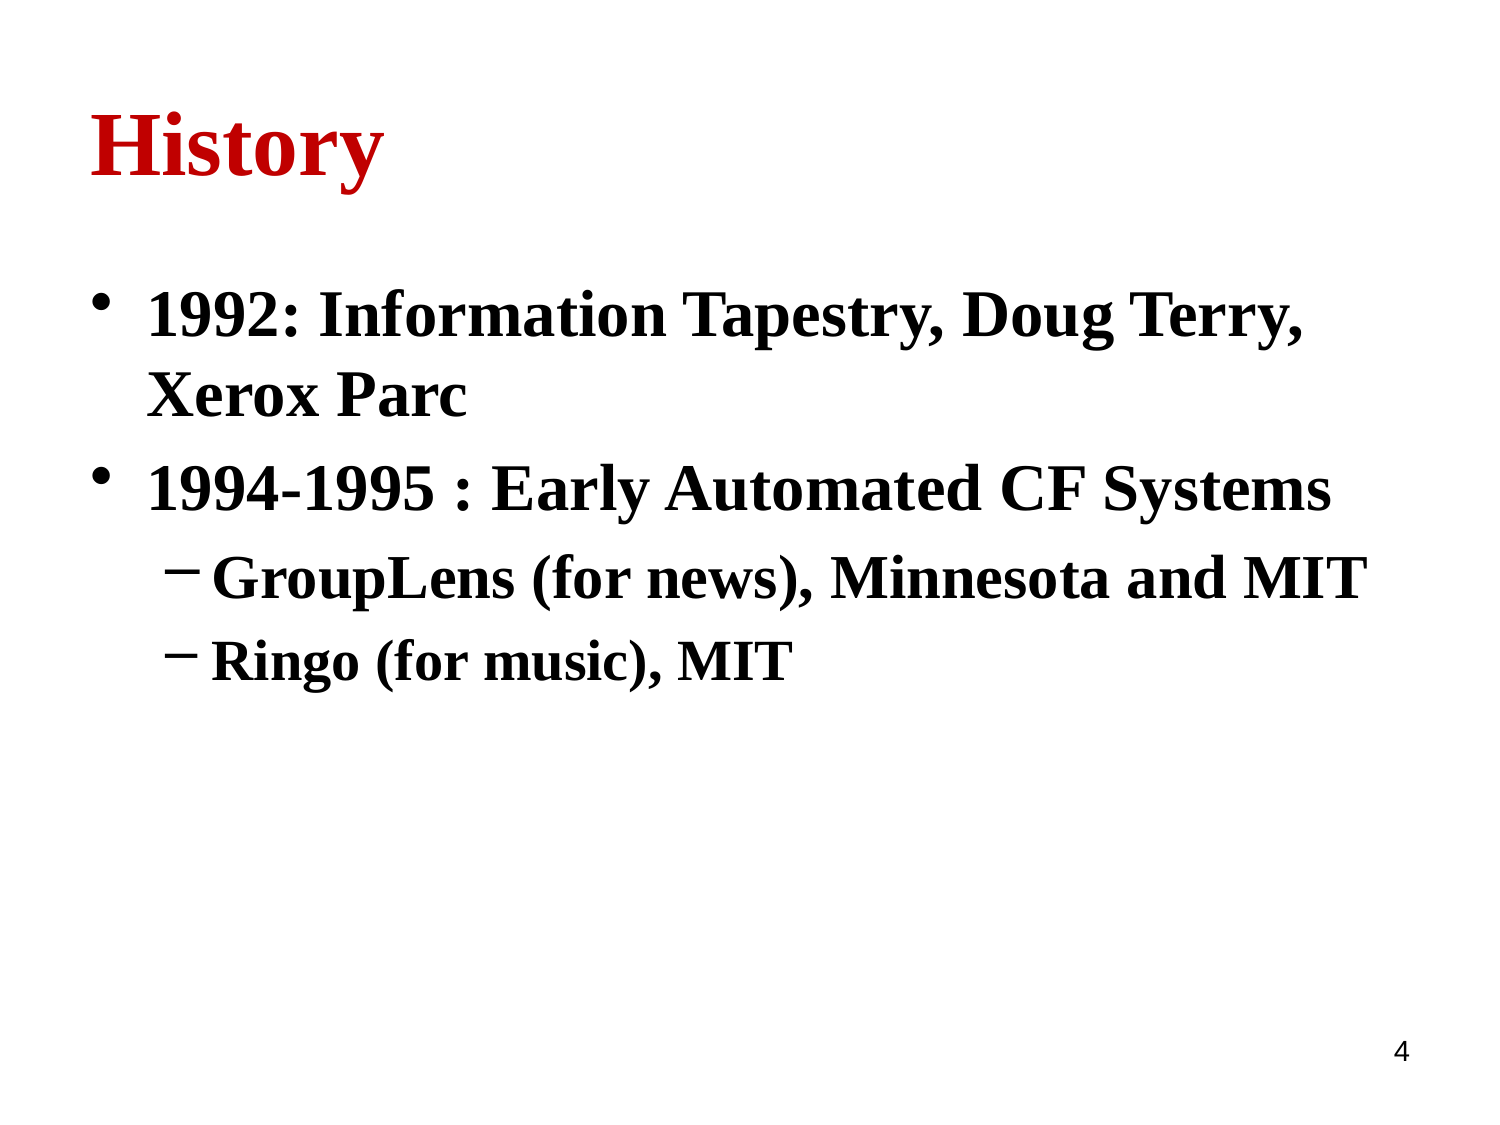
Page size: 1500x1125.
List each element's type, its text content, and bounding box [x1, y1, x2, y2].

list 1992: Information Tapestry, Doug Terry, Xerox Parc 1994-1995 : Early Automated CF Systems GroupLens (for news), Minnesota and MIT Ringo (for music), MIT [75, 262, 1500, 1005]
title History [75, 45, 1425, 233]
slide_number 4 [1074, 1024, 1425, 1103]
